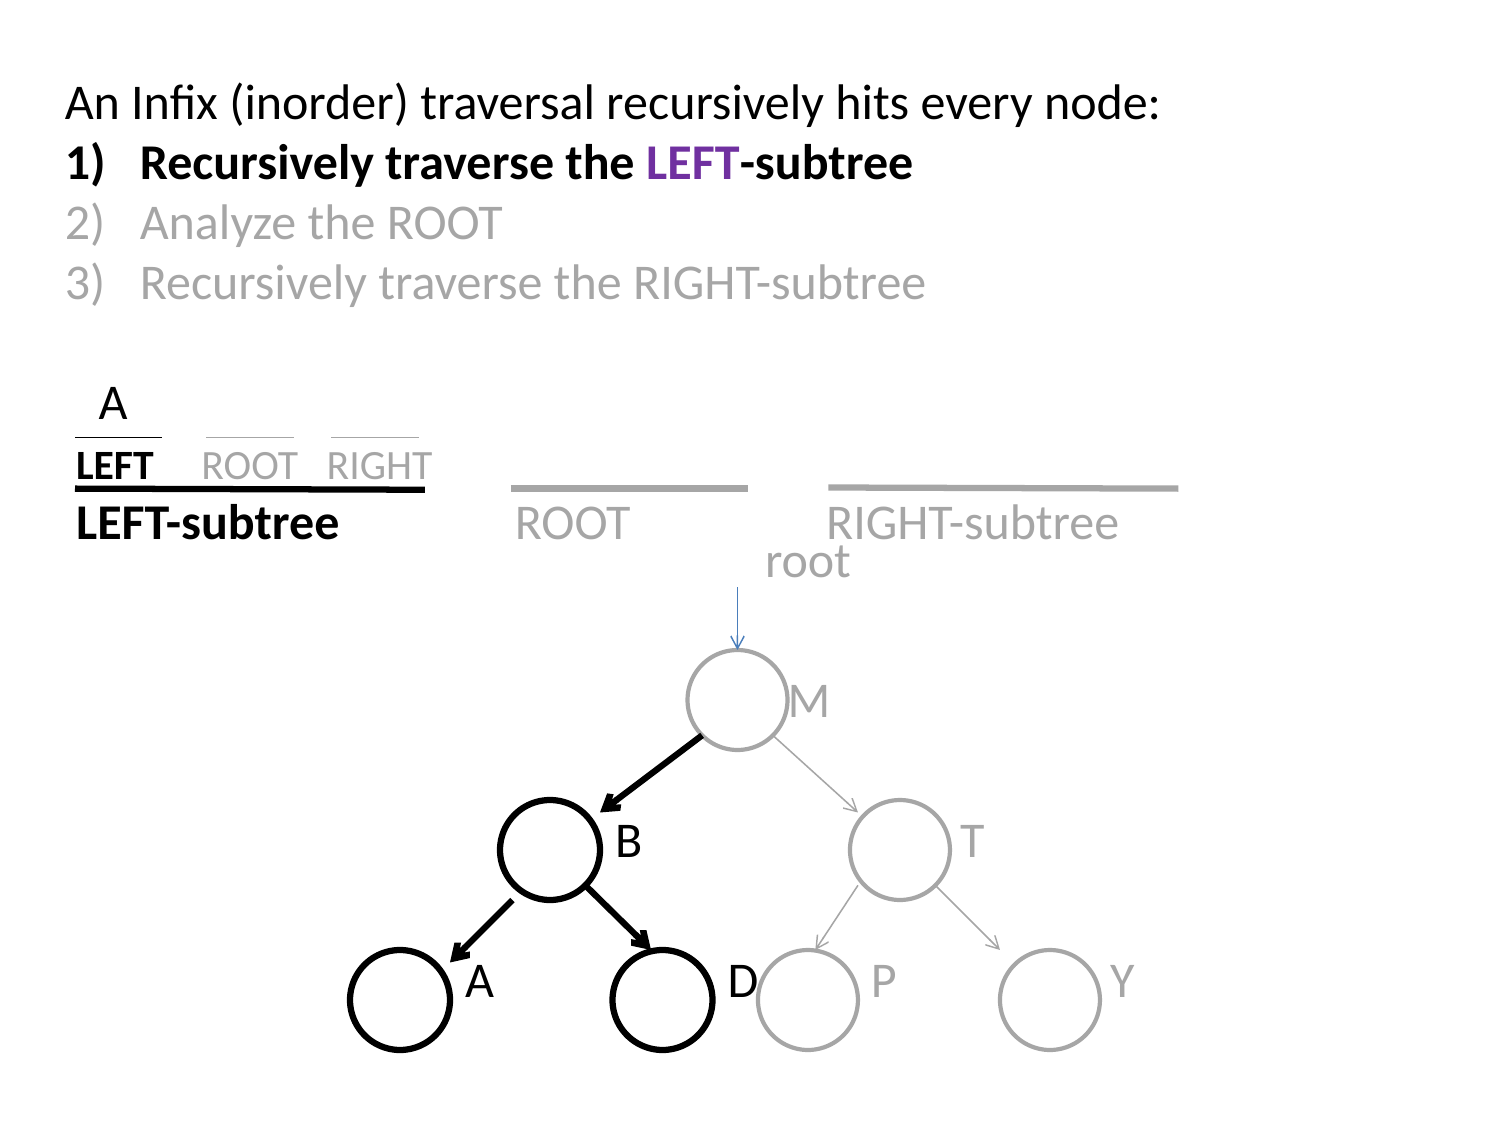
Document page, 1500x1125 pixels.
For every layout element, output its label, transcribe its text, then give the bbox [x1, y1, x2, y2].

text_box [497, 797, 603, 903]
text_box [772, 735, 859, 813]
text_box [610, 947, 715, 1053]
text_box [997, 947, 1103, 1053]
list root M B T A D P Y [75, 558, 1425, 1125]
text_box [847, 797, 953, 903]
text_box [815, 885, 859, 951]
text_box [585, 885, 652, 951]
text_box [755, 947, 861, 1053]
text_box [599, 735, 703, 813]
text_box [935, 885, 1001, 951]
text_box [347, 947, 453, 1053]
text_box [685, 648, 790, 753]
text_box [449, 899, 513, 963]
text_box An Infix (inorder) traversal recursively hits every node: Recursively traverse the LEFT-subtree Analyze the ROOT Recursively traverse the RIGHT-subtree A LEFT ROOT RIGHT LEFT-subtree ROOT RIGHT-subtree [49, 62, 1475, 558]
